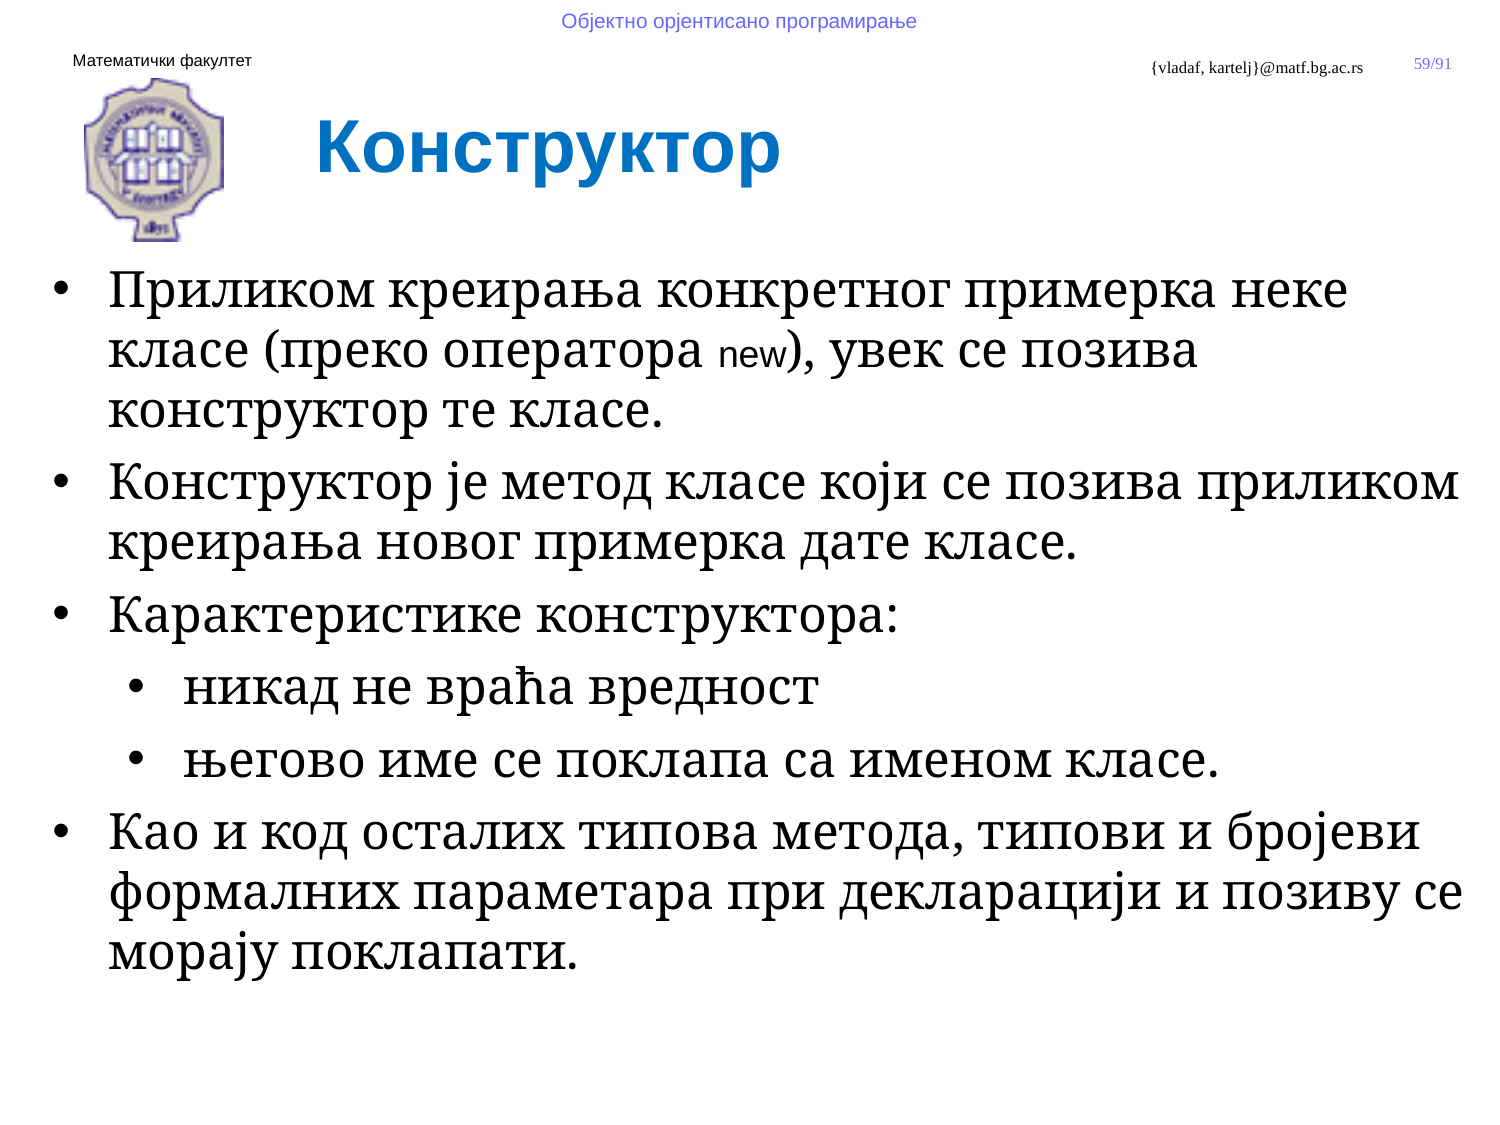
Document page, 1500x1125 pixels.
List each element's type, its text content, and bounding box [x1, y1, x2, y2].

text_box Приликом креирања конкретног примерка неке класе (преко оператора new), увек се позива конструктор те класе. Конструктор је метод класе који се позива приликом креирања новог примерка дате класе. Карактеристике конструктора: никад не враћа вредност његово име се поклапа са именом класе. Као и код осталих типова метода, типови и бројеви формалних параметара при декларацији и позиву се морају поклапати. [37, 249, 1500, 988]
text_box Конструктор [301, 90, 1425, 233]
picture [84, 78, 224, 242]
